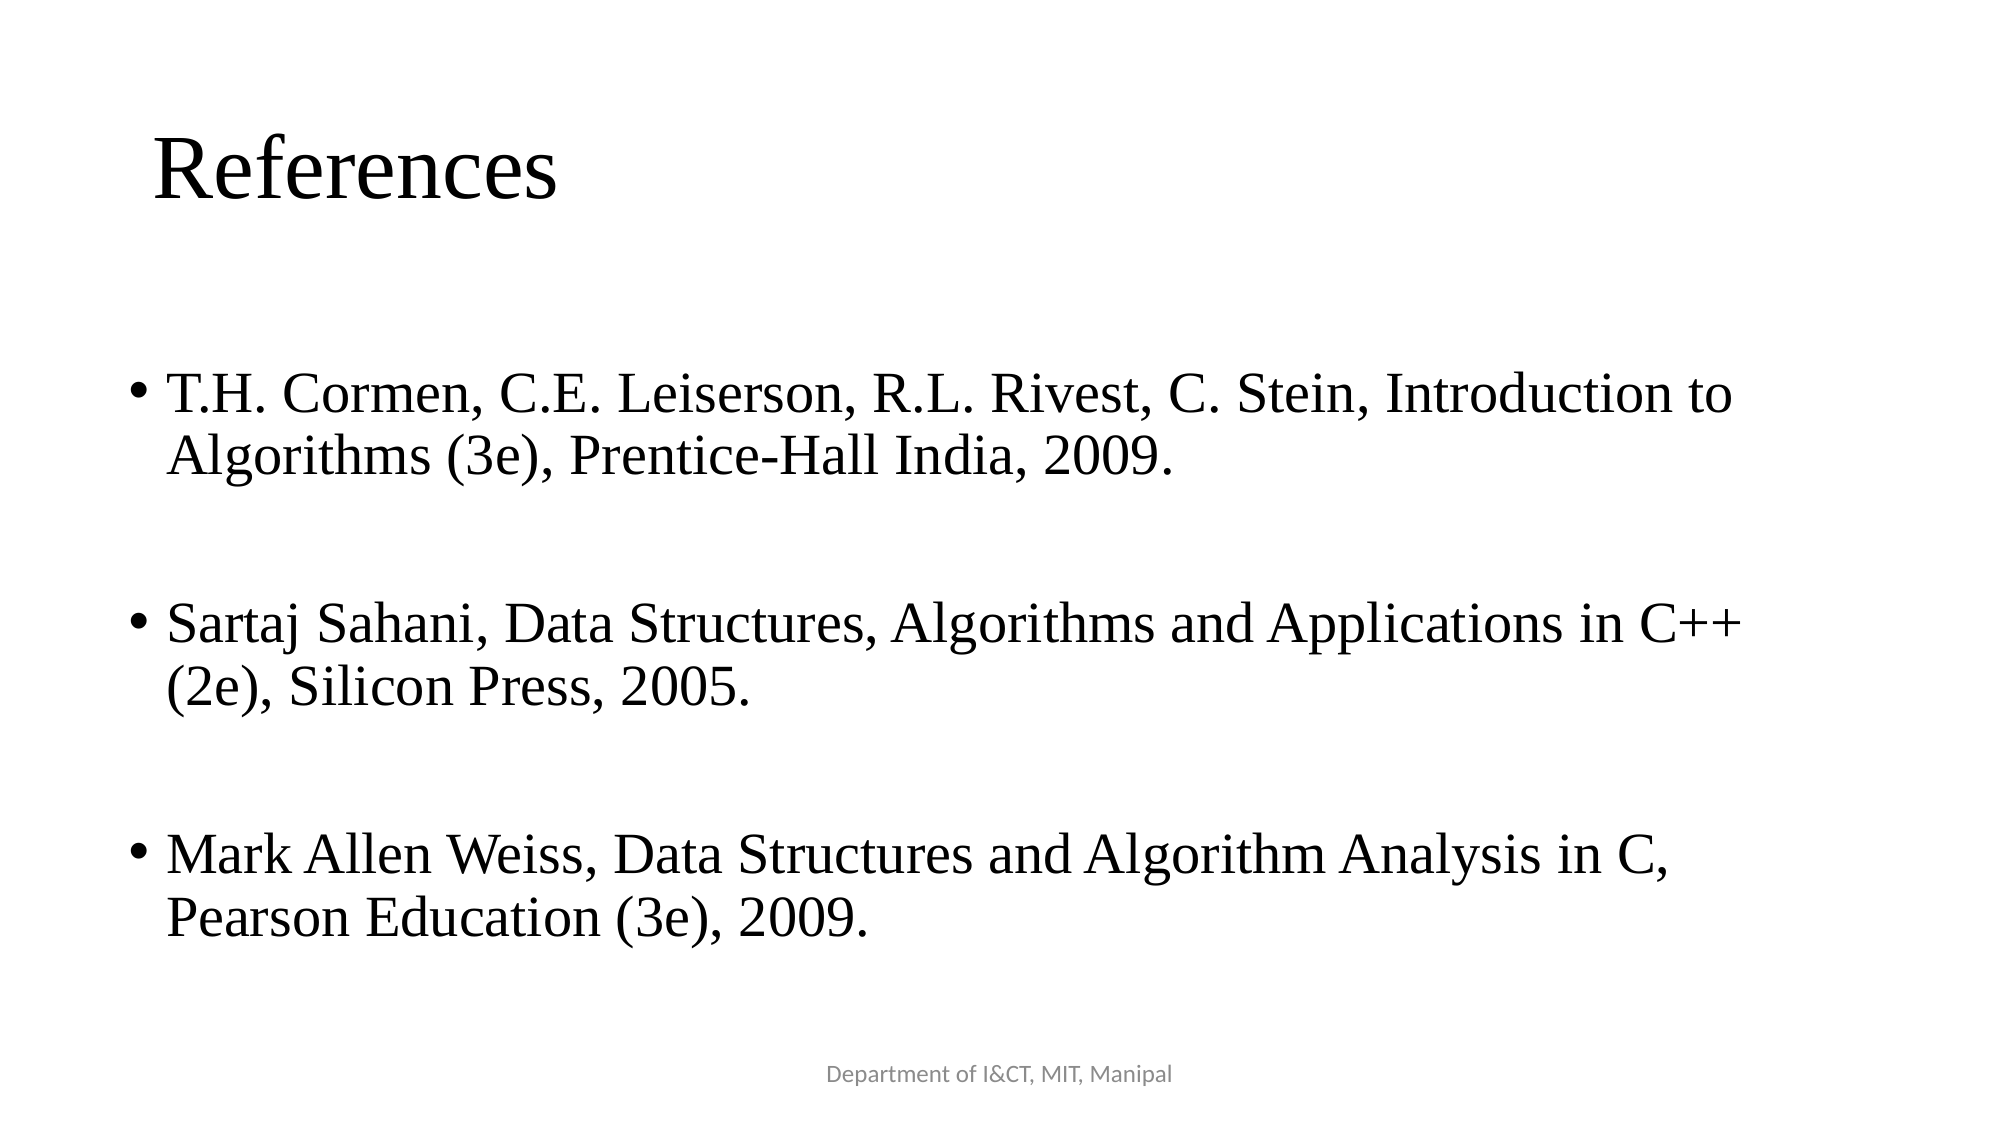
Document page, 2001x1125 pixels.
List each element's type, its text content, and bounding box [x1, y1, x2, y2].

list T.H. Cormen, C.E. Leiserson, R.L. Rivest, C. Stein, Introduction to Algorithms (3e), Prentice-Hall India, 2009. Sartaj Sahani, Data Structures, Algorithms and Applications in C++ (2e), Silicon Press, 2005. Mark Allen Weiss, Data Structures and Algorithm Analysis in C, Pearson Education (3e), 2009. [113, 263, 1839, 978]
title References [137, 59, 1863, 278]
footer Department of I&CT, MIT, Manipal [662, 1042, 1338, 1103]
